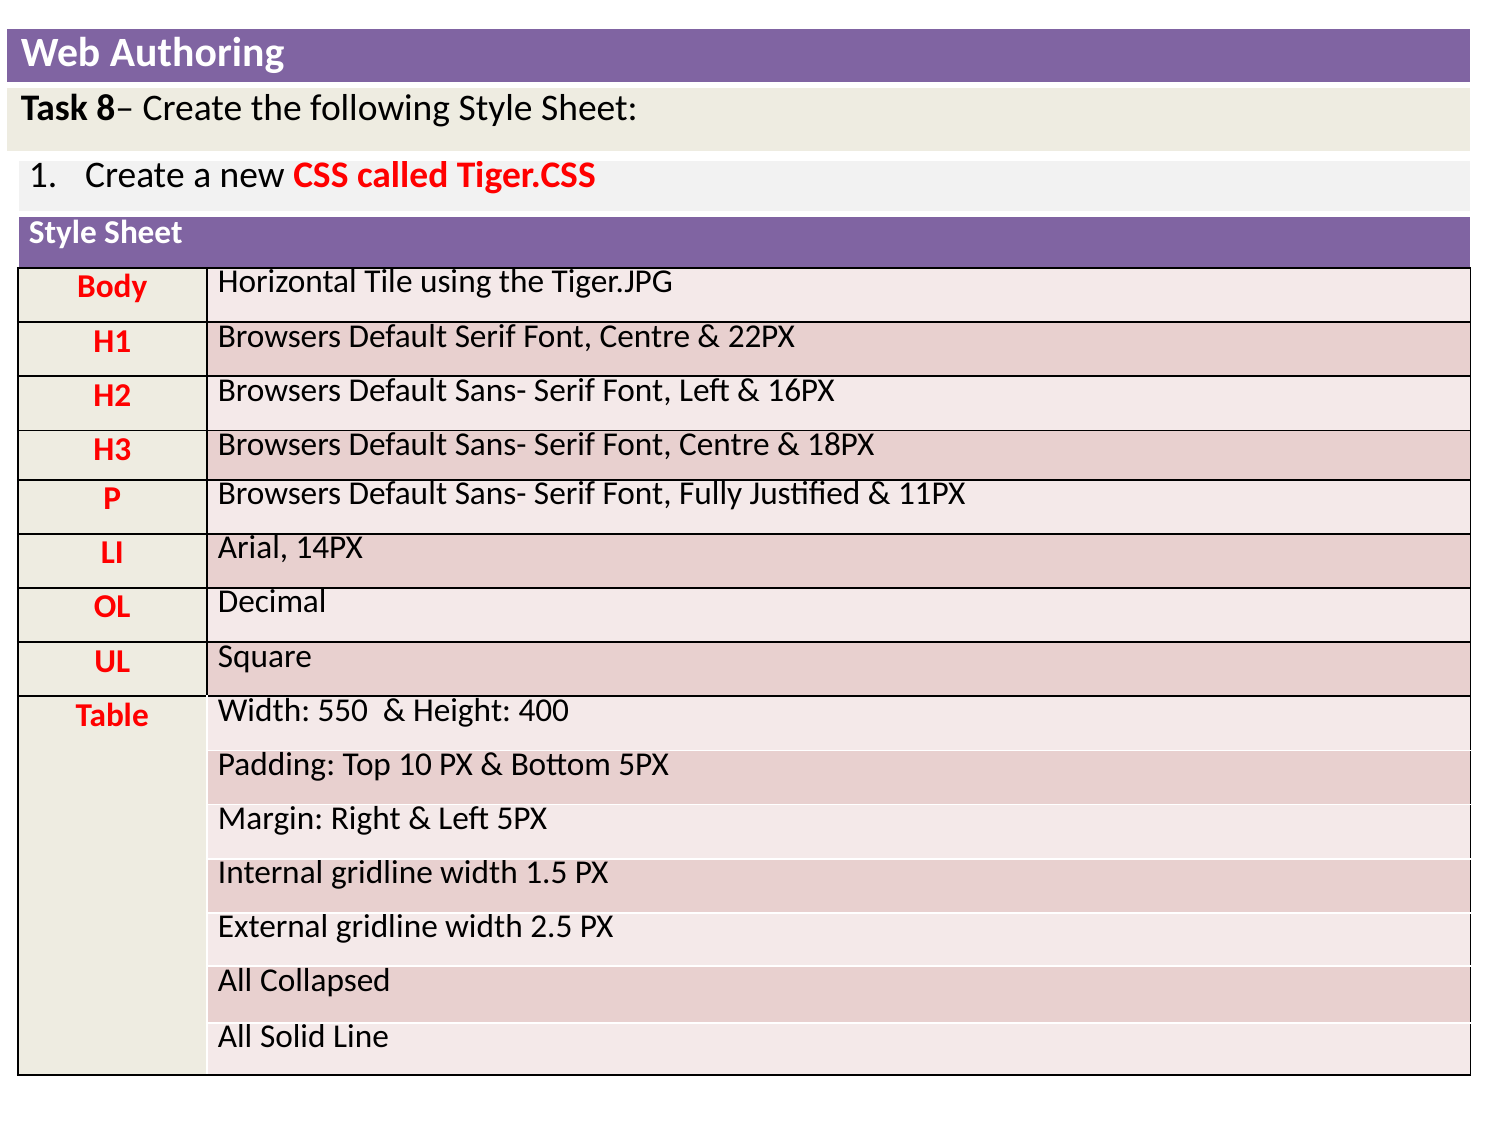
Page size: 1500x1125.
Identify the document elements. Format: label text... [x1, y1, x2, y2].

table_cell H2 [19, 377, 206, 430]
table_header Create a new CSS called Tiger.CSS [19, 161, 1470, 211]
table_cell Style Sheet [19, 217, 1470, 267]
table_cell OL [19, 589, 206, 641]
table_cell Margin: Right & Left 5PX [208, 805, 1470, 858]
table_cell Square [208, 643, 1470, 695]
table_cell Padding: Top 10 PX & Bottom 5PX [208, 751, 1470, 804]
table_cell H3 [19, 431, 206, 479]
table_cell All Solid Line [208, 1024, 1470, 1074]
table_cell Task 8– Create the following Style Sheet: [7, 88, 1470, 151]
table_cell Table [19, 697, 206, 1074]
table_cell Browsers Default Sans- Serif Font, Centre & 18PX [208, 431, 1470, 479]
table_cell LI [19, 535, 206, 587]
table_cell Body [19, 269, 206, 321]
table_cell Decimal [208, 589, 1470, 641]
table_cell Arial, 14PX [208, 535, 1470, 587]
table_cell External gridline width 2.5 PX [208, 914, 1470, 965]
table_cell Browsers Default Serif Font, Centre & 22PX [208, 323, 1470, 375]
table_cell Browsers Default Sans- Serif Font, Fully Justified & 11PX [208, 481, 1470, 533]
table_cell Internal gridline width 1.5 PX [208, 860, 1470, 912]
table_cell Width: 550 & Height: 400 [208, 697, 1470, 750]
table_cell H1 [19, 323, 206, 375]
table_cell UL [19, 643, 206, 695]
table_cell Browsers Default Sans- Serif Font, Left & 16PX [208, 377, 1470, 430]
table_cell Horizontal Tile using the Tiger.JPG [208, 269, 1470, 321]
table_cell P [19, 481, 206, 533]
table_cell All Collapsed [208, 967, 1470, 1022]
table_header Web Authoring [7, 29, 1470, 82]
